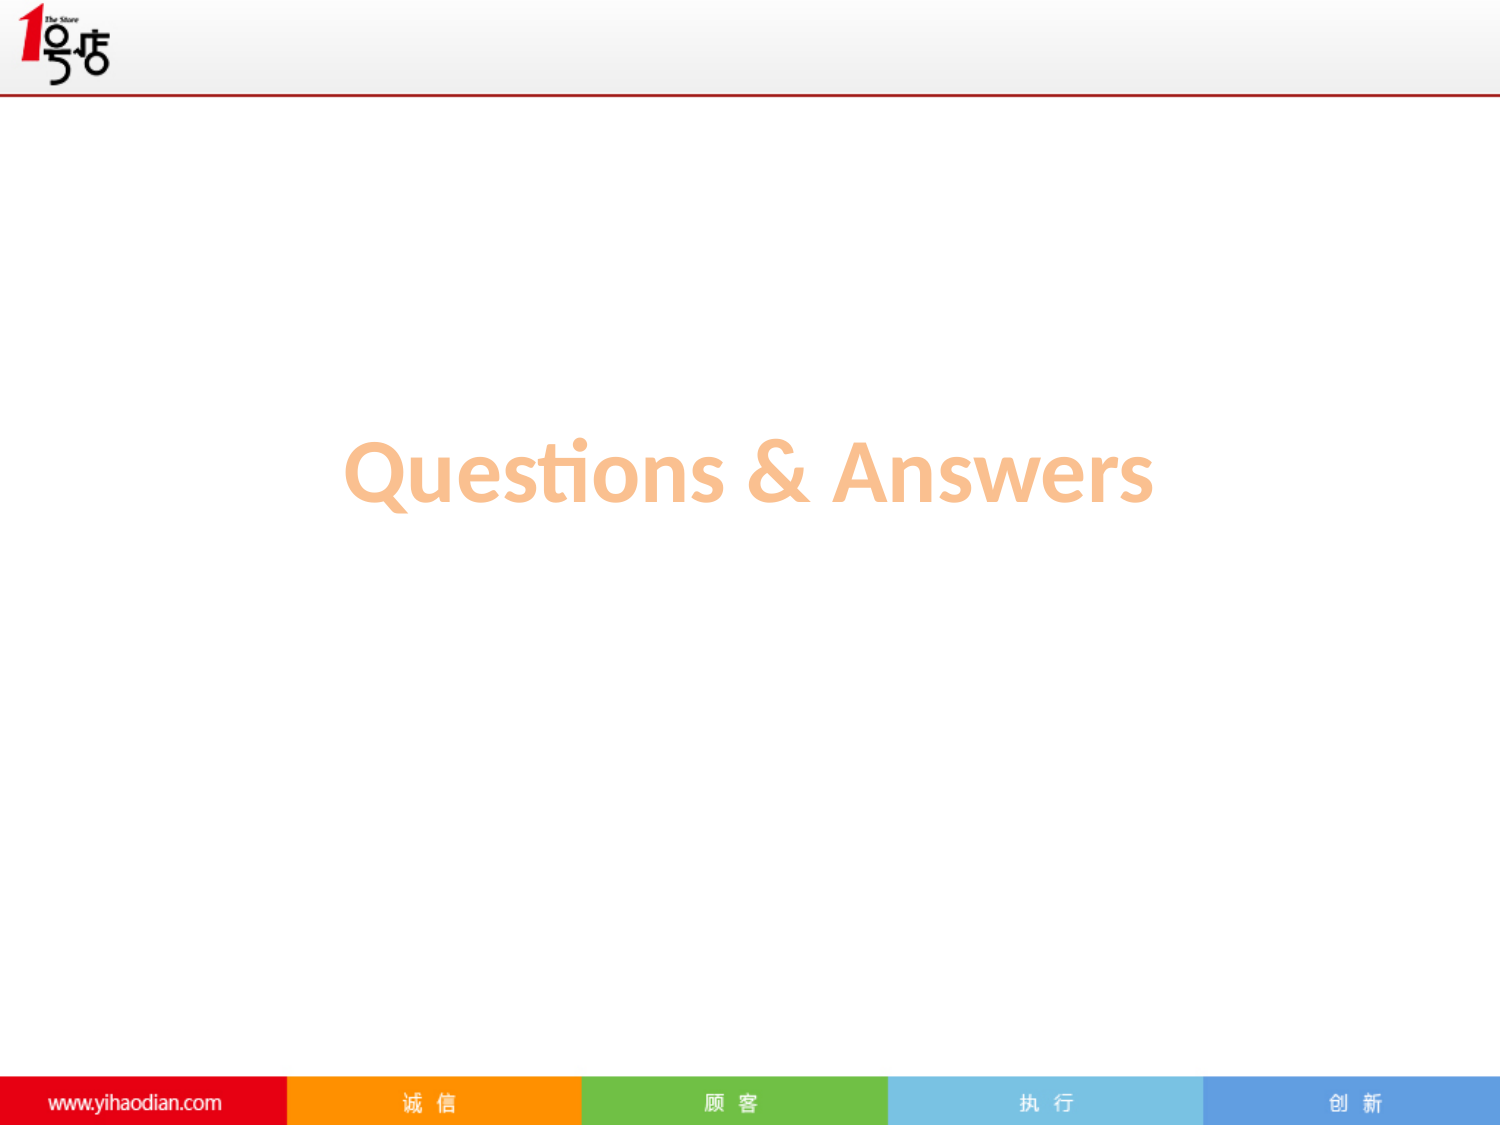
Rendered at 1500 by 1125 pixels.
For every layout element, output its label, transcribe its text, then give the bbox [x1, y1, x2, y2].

picture [0, 0, 1500, 1125]
list Questions & Answers [74, 219, 1426, 1006]
